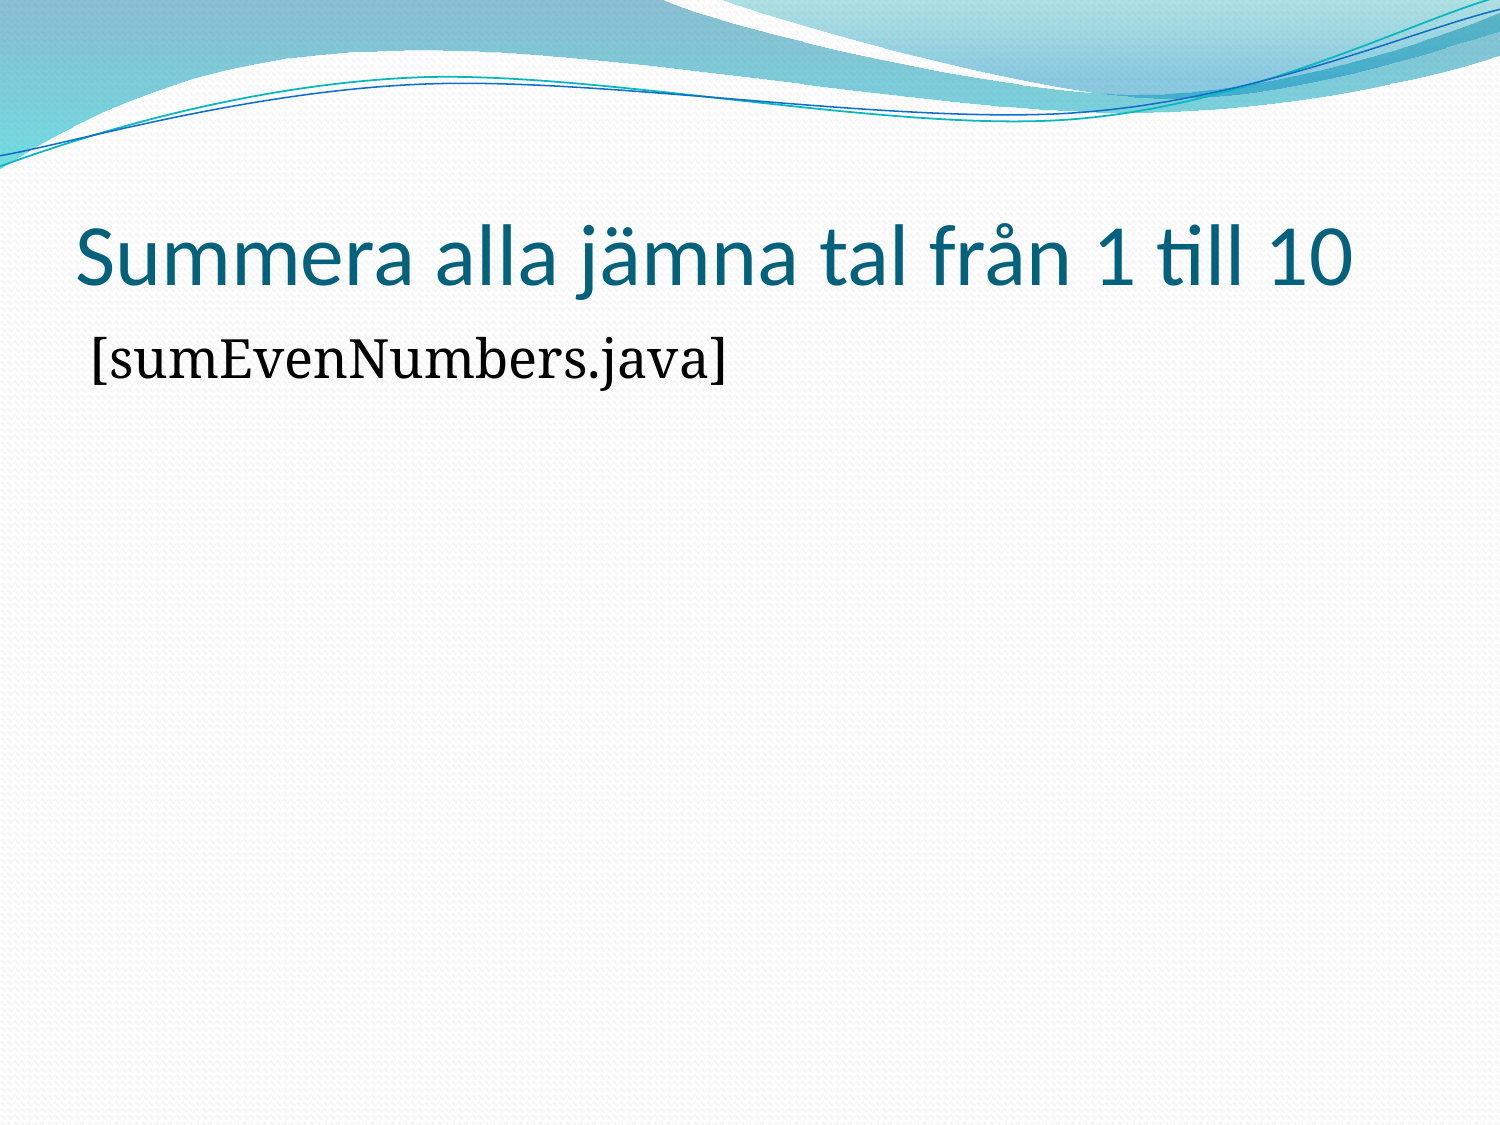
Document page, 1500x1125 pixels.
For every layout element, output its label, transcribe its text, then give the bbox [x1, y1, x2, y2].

title Summera alla jämna tal från 1 till 10 [75, 115, 1425, 303]
list [sumEvenNumbers.java] [75, 317, 1425, 1038]
